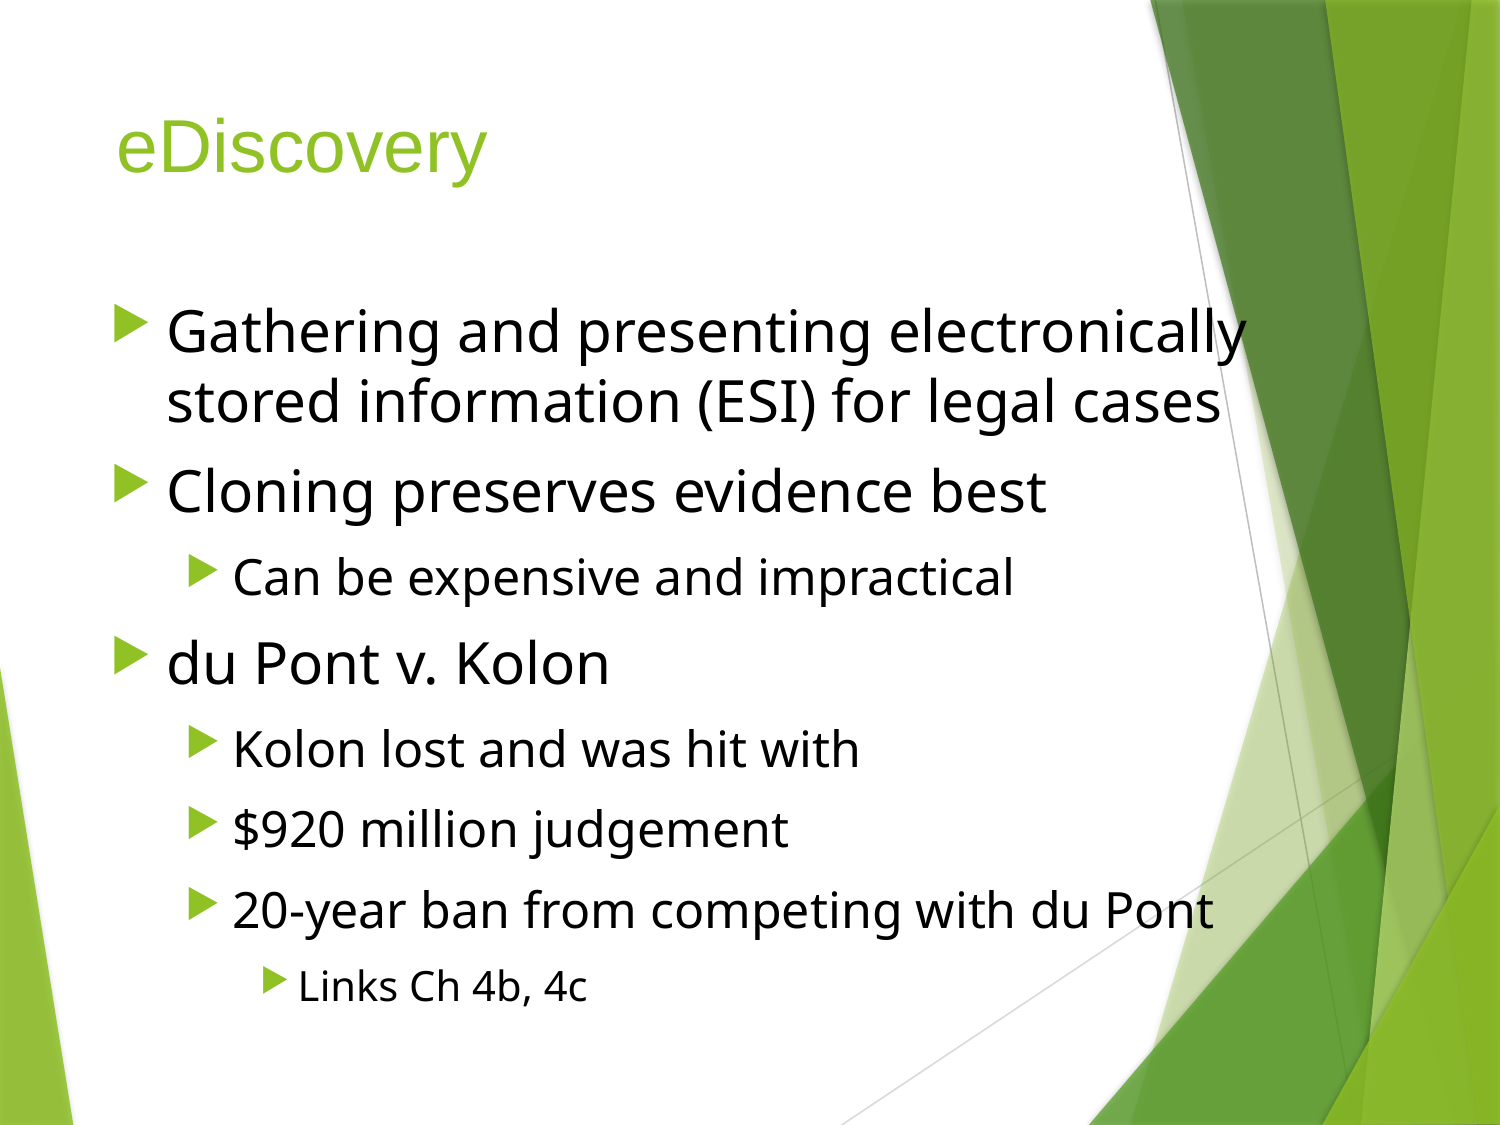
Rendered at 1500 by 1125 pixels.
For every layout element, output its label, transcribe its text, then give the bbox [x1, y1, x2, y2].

list Gathering and presenting electronically stored information (ESI) for legal cases Cloning preserves evidence best Can be expensive and impractical du Pont v. Kolon Kolon lost and was hit with $920 million judgement 20-year ban from competing with du Pont Links Ch 4b, 4c [95, 286, 1341, 1047]
title eDiscovery [101, 89, 1452, 227]
